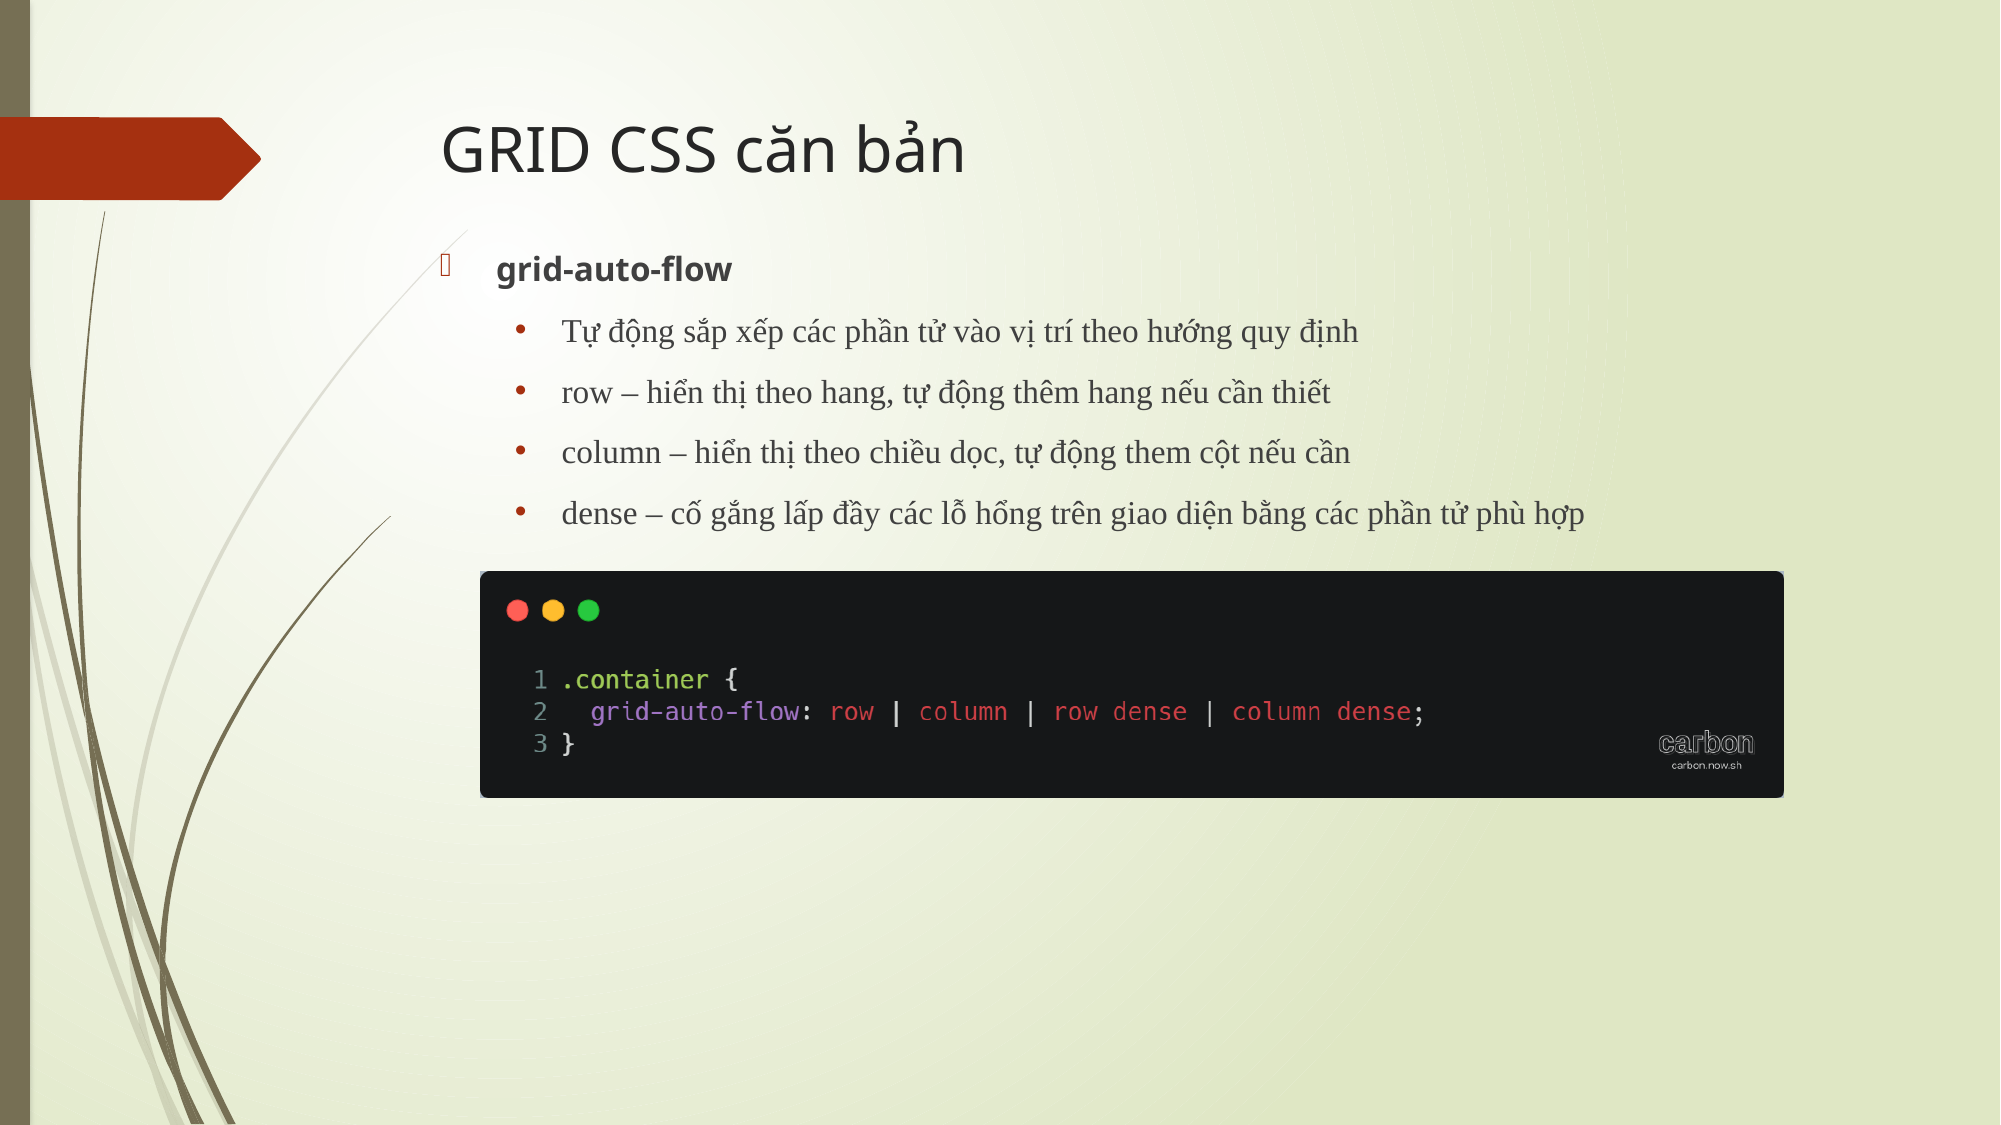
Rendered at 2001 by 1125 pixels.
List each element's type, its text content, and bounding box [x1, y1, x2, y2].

picture [480, 570, 1785, 798]
list grid-auto-flow Tự động sắp xếp các phần tử vào vị trí theo hướng quy định row – hiển thị theo hang, tự động thêm hang nếu cần thiết column – hiển thị theo chiều dọc, tự động them cột nếu cần dense – cố gắng lấp đầy các lỗ hổng trên giao diện bằng các phần tử phù hợp [424, 240, 1888, 970]
title GRID CSS căn bản [425, 102, 1888, 194]
